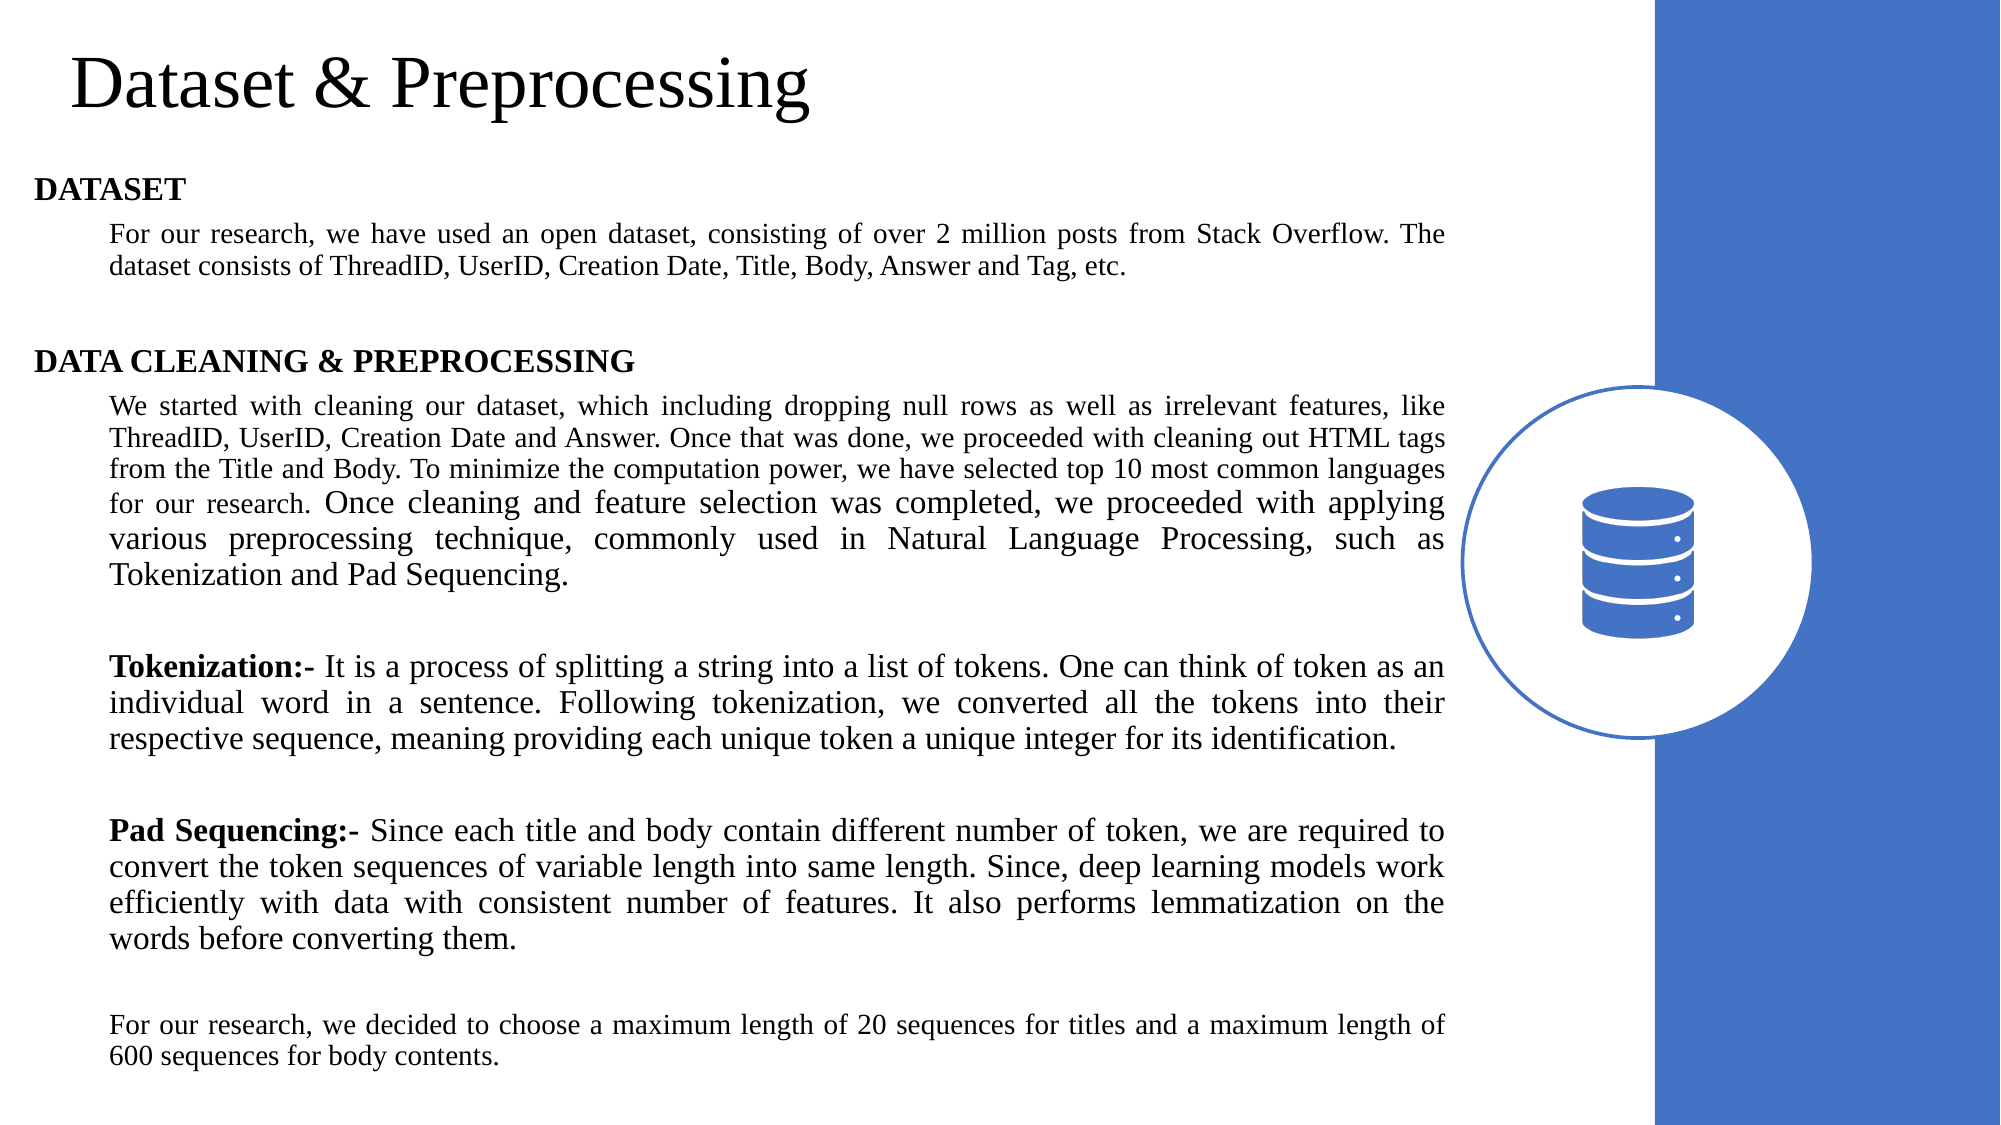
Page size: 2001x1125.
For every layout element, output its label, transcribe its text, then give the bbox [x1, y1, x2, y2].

text_box [1461, 385, 1815, 740]
list DATASET For our research, we have used an open dataset, consisting of over 2 million posts from Stack Overflow. The dataset consists of ThreadID, UserID, Creation Date, Title, Body, Answer and Tag, etc. DATA CLEANING & PREPROCESSING We started with cleaning our dataset, which including dropping null rows as well as irrelevant features, like ThreadID, UserID, Creation Date and Answer. Once that was done, we proceeded with cleaning out HTML tags from the Title and Body. To minimize the computation power, we have selected top 10 most common languages for our research. Once cleaning and feature selection was completed, we proceeded with applying various preprocessing technique, commonly used in Natural Language Processing, such as Tokenization and Pad Sequencing. Tokenization:- It is a process of splitting a string into a list of tokens. One can think of token as an individual word in a sentence. Following tokenization, we converted all the tokens into their respective sequence, meaning providing each unique token a unique integer for its identification. Pad Sequencing:- Since each title and body contain different number of token, we are required to convert the token sequences of variable length into same length. Since, deep learning models work efficiently with data with consistent number of features. It also performs lemmatization on the words before converting them. For our research, we decided to choose a maximum length of 20 sequences for titles and a maximum length of 600 sequences for body contents. [19, 150, 1463, 1094]
title Dataset & Preprocessing [55, 31, 833, 136]
picture [1544, 468, 1732, 657]
text_box [1654, 0, 2000, 1125]
